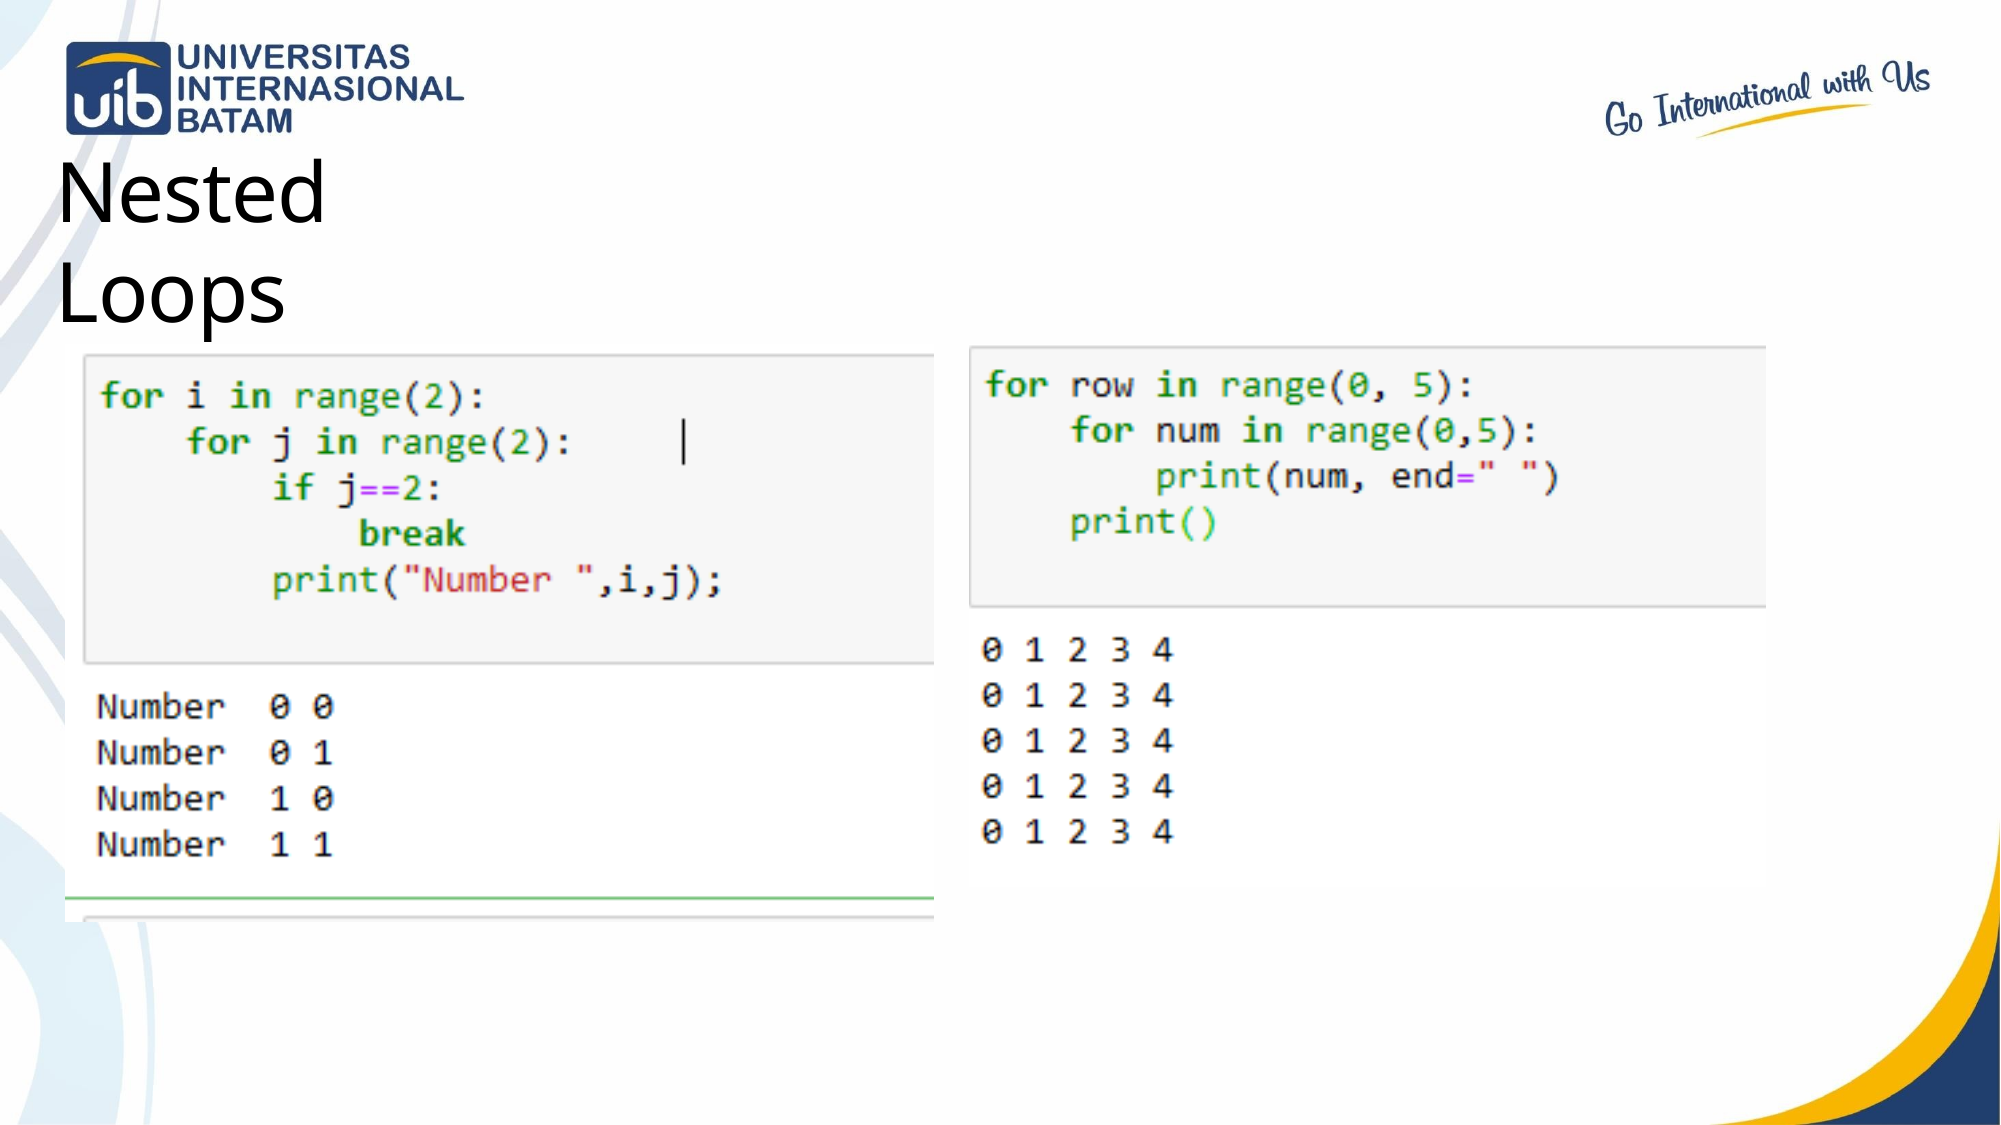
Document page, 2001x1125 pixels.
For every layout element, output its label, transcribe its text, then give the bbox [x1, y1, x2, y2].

picture [0, 0, 2000, 1125]
title Nested Loops [53, 136, 503, 339]
